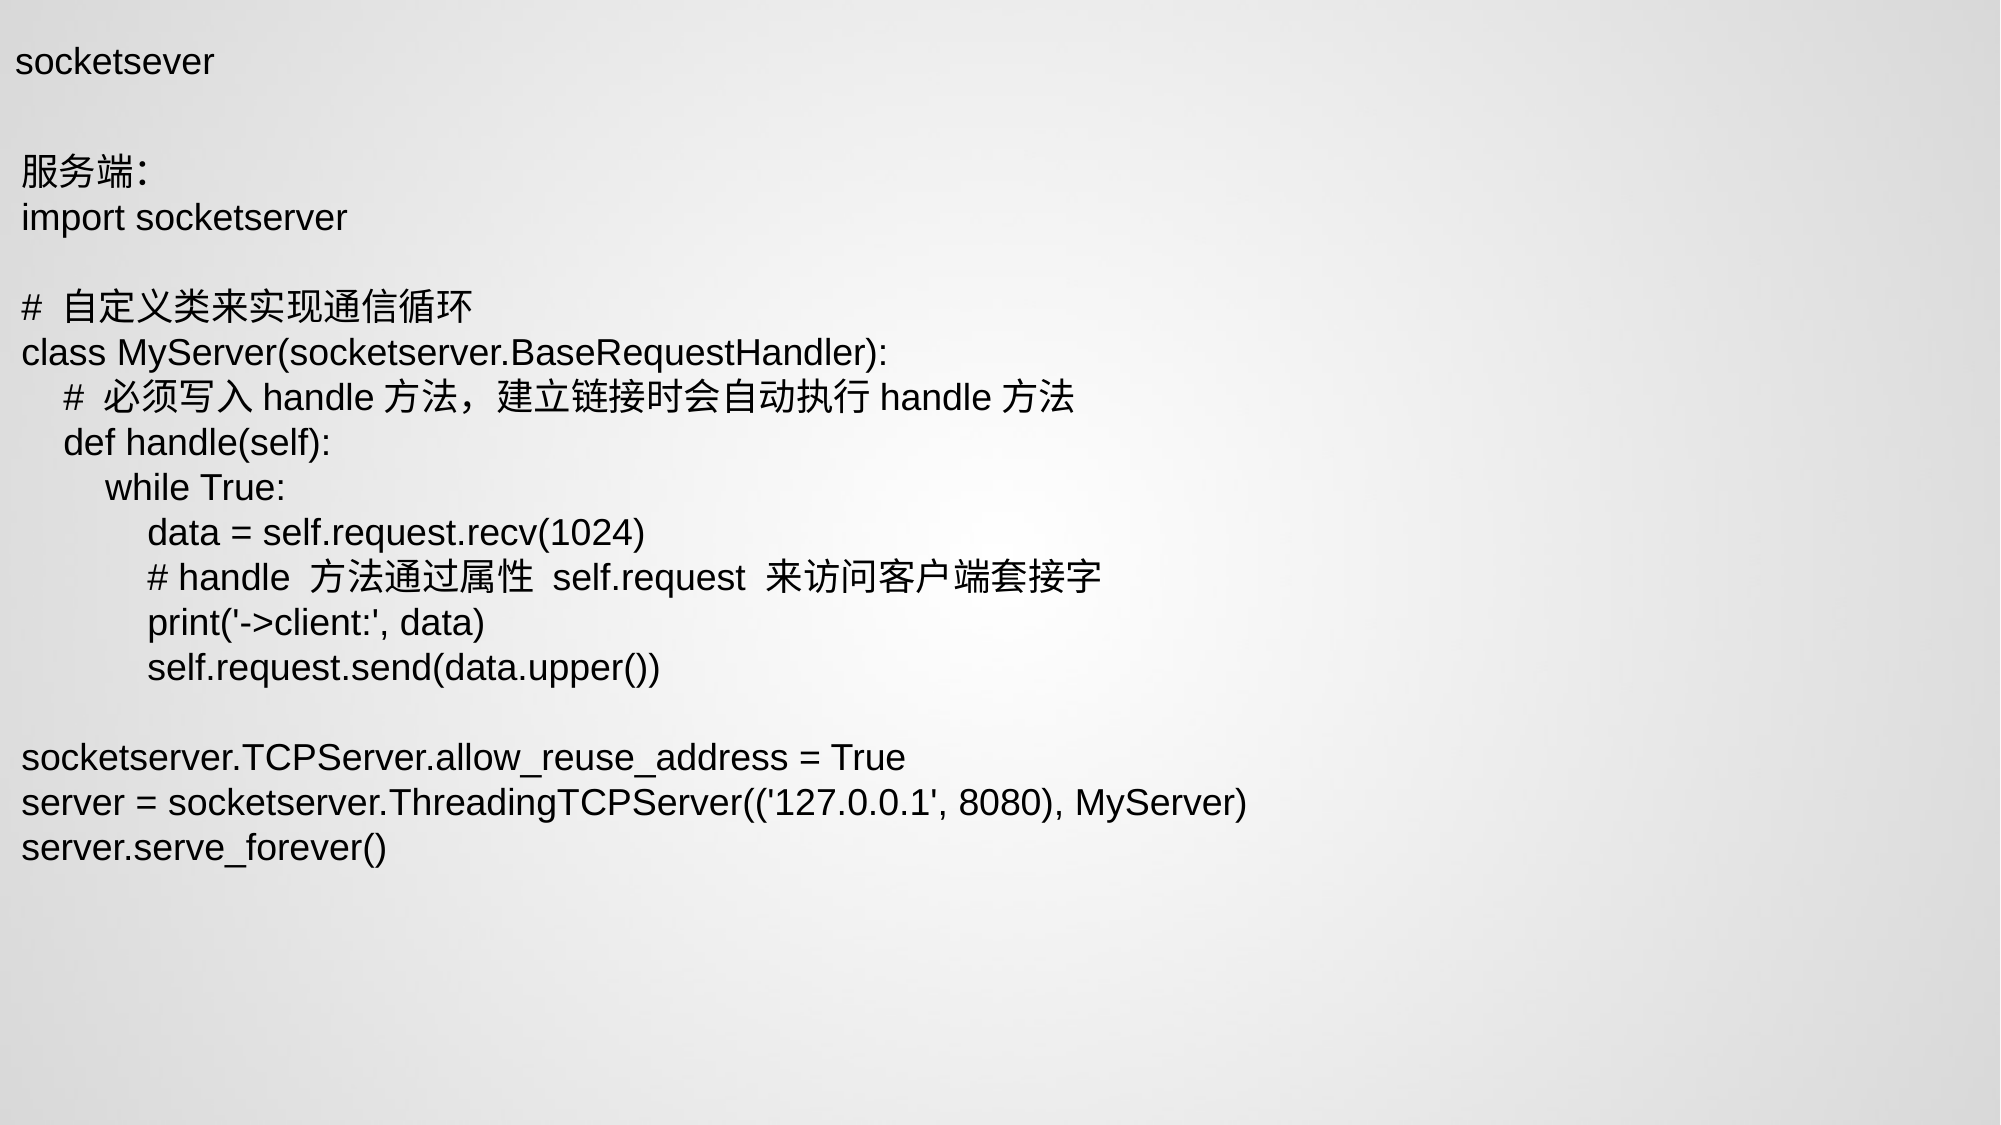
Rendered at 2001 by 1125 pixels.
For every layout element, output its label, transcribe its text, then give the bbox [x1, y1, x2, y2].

picture [0, 0, 2001, 1125]
title socketsever [0, 0, 1819, 119]
text_box 服务端： import socketserver # 自定义类来实现通信循环 class MyServer(socketserver.BaseRequestHandler): # 必须写入handle方法，建立链接时会自动执行handle方法 def handle(self): while True: data = self.request.recv(1024) # handle 方法通过属性 self.request 来访问客户端套接字 print('->client:', data) self.request.send(data.upper()) socketserver.TCPServer.allow_reuse_address = True server = socketserver.ThreadingTCPServer(('127.0.0.1', 8080), MyServer) server.serve_forever() [6, 140, 1264, 921]
